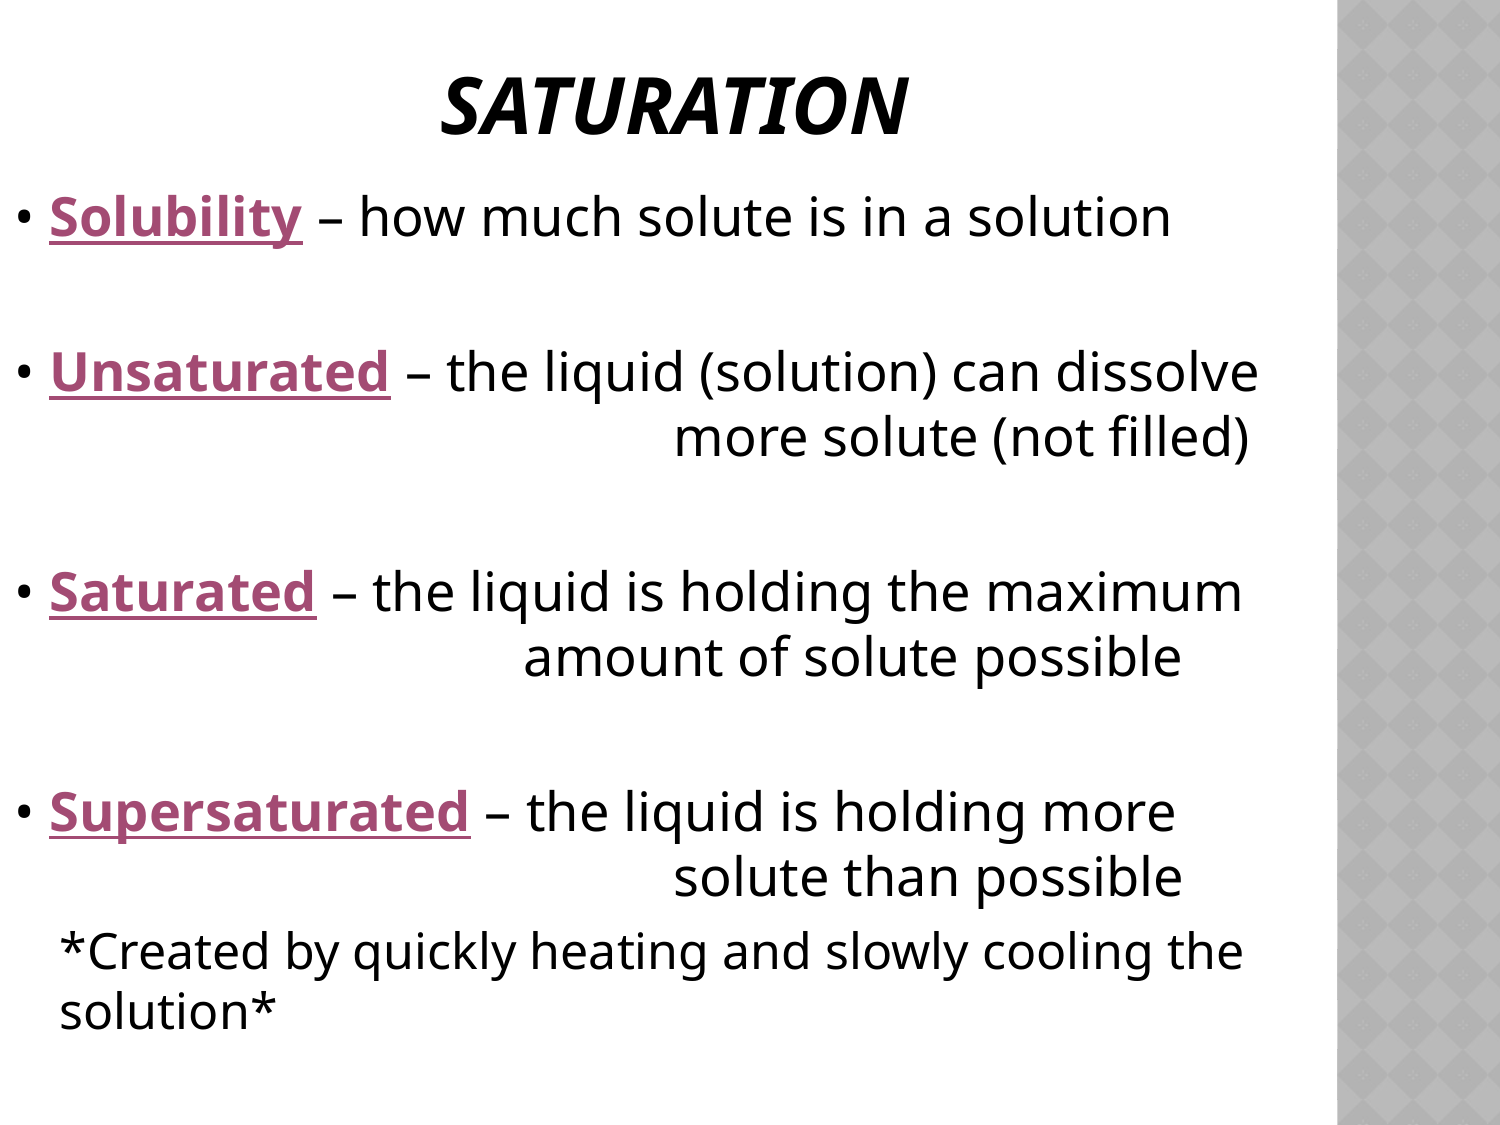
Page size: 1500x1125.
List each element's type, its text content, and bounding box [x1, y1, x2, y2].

title Saturation [75, 0, 1275, 150]
list • Solubility – how much solute is in a solution • Unsaturated – the liquid (solution) can dissolve more solute (not filled) • Saturated – the liquid is holding the maximum amount of solute possible • Supersaturated – the liquid is holding more solute than possible *Created by quickly heating and slowly cooling the solution* [0, 174, 1338, 1125]
